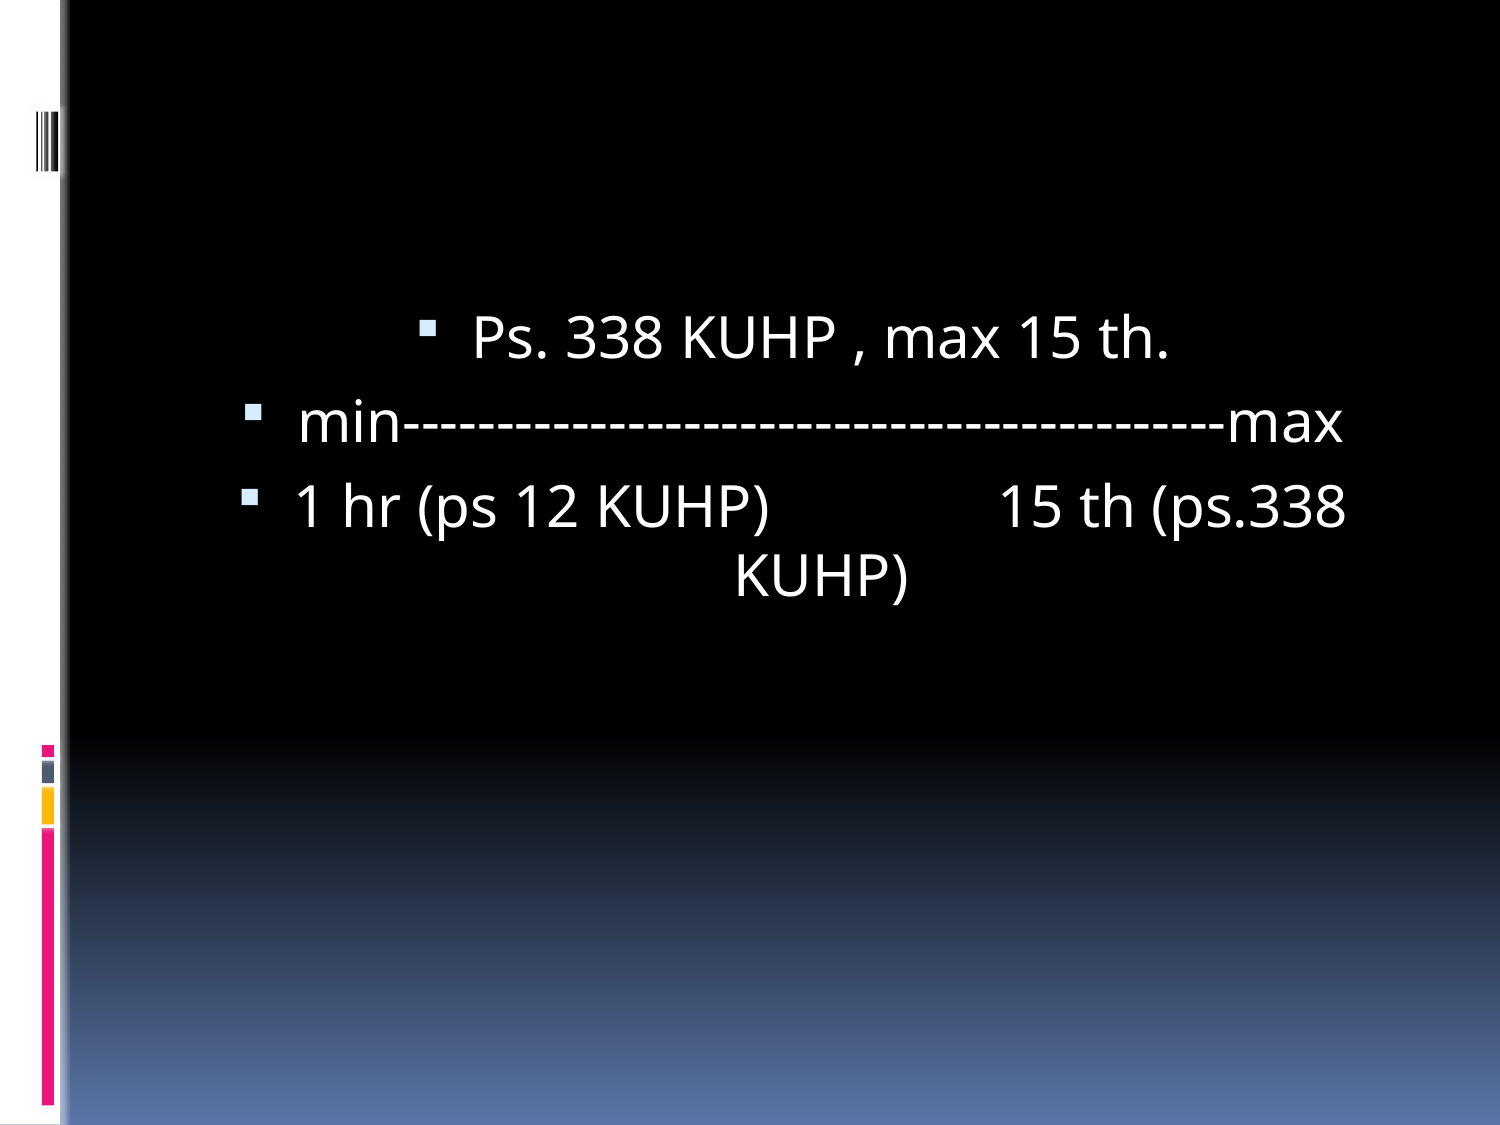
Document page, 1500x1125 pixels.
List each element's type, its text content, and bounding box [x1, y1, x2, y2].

list Ps. 338 KUHP , max 15 th. min--------------------------------------------max 1 hr (ps 12 KUHP) 15 th (ps.338 KUHP) [150, 292, 1425, 1043]
